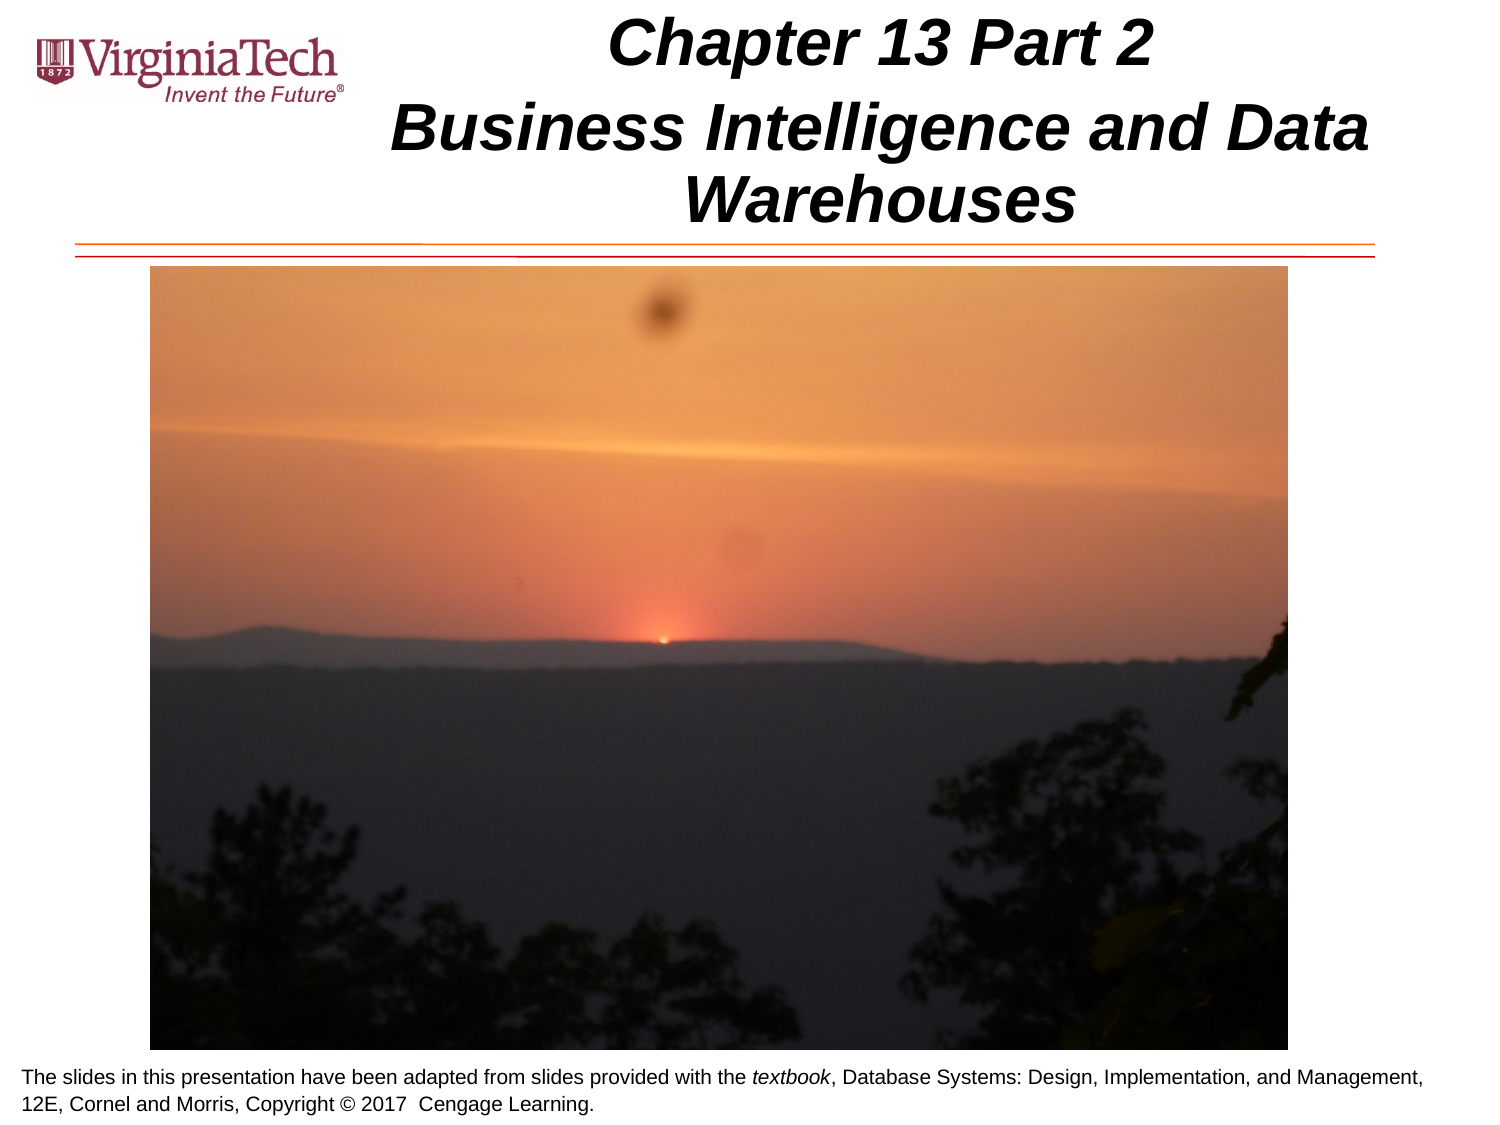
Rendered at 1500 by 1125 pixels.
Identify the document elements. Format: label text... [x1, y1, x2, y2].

picture [149, 266, 1288, 1051]
list Chapter 13 Part 2 Business Intelligence and Data Warehouses [275, 0, 1488, 175]
text_box The slides in this presentation have been adapted from slides provided with the textbook, Database Systems: Design, Implementation, and Management, 12E, Cornel and Morris, Copyright © 2017 Cengage Learning. [6, 1059, 1445, 1124]
picture [37, 37, 275, 102]
